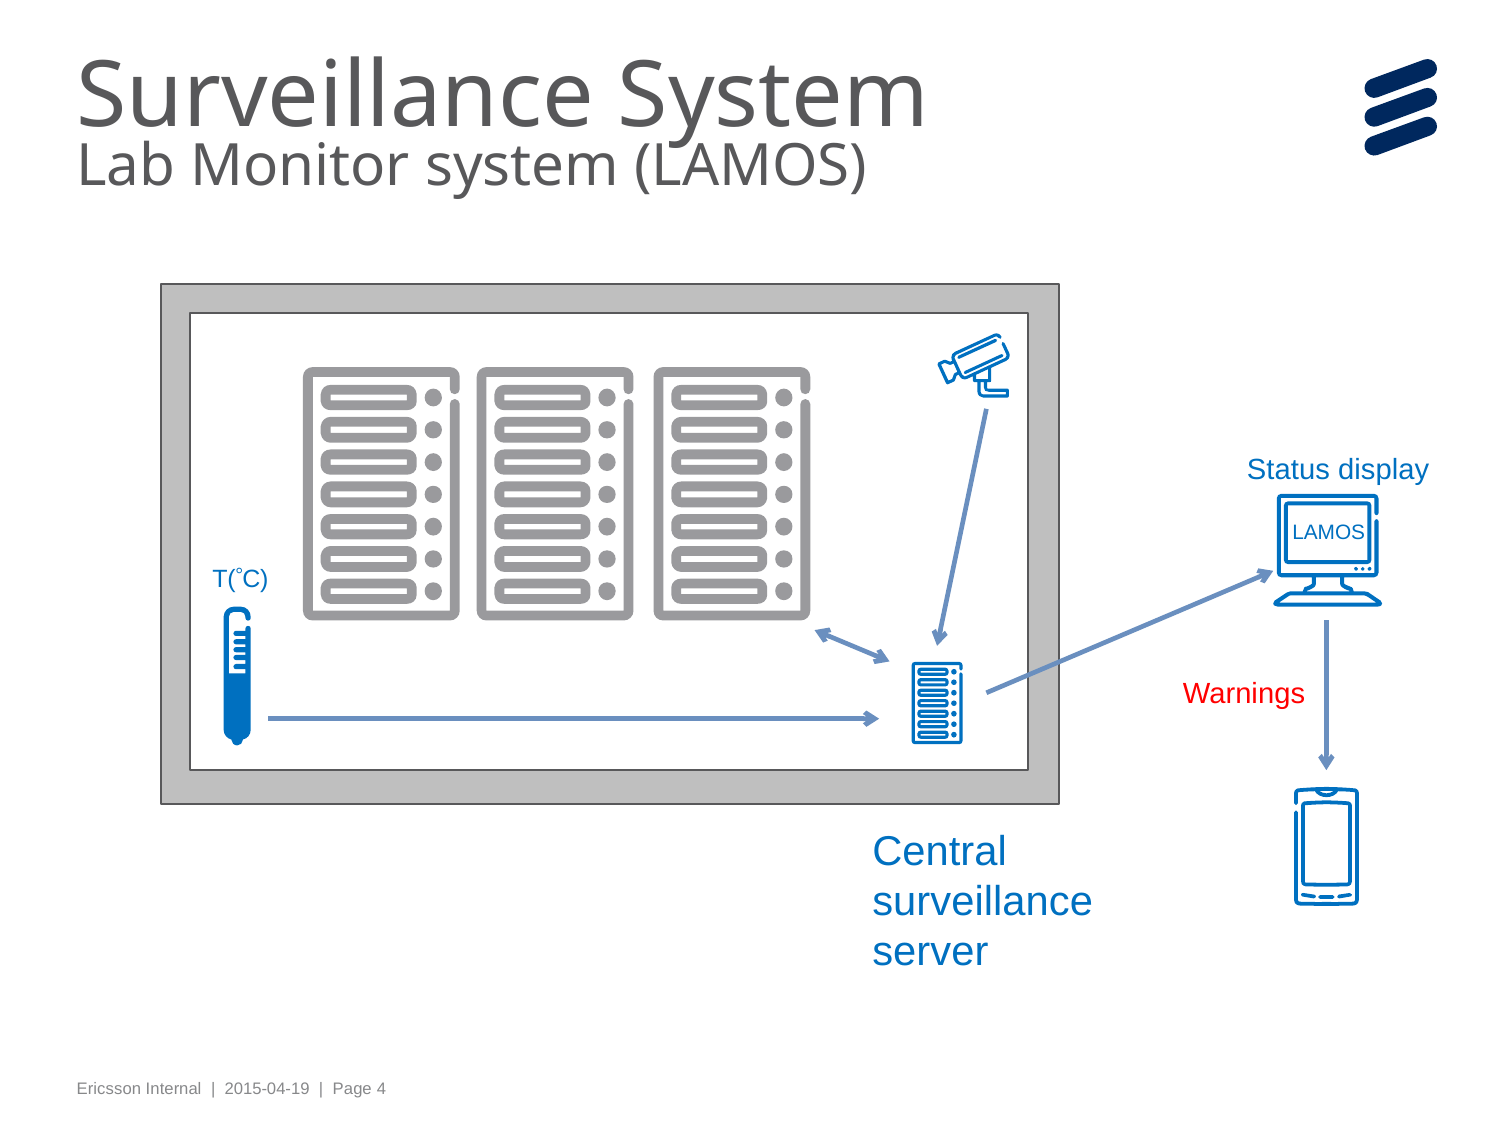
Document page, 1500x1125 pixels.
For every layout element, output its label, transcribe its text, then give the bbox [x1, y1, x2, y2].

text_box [197, 554, 263, 746]
text_box [937, 333, 1010, 398]
text_box [476, 367, 634, 407]
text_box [1167, 701, 1360, 907]
text_box [190, 313, 1028, 771]
text_box [653, 367, 811, 407]
text_box [302, 367, 460, 407]
title Surveillance System Lab Monitor system (LAMOS) [64, 39, 1295, 218]
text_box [268, 408, 1159, 984]
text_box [986, 443, 1446, 693]
text_box [161, 284, 1059, 804]
